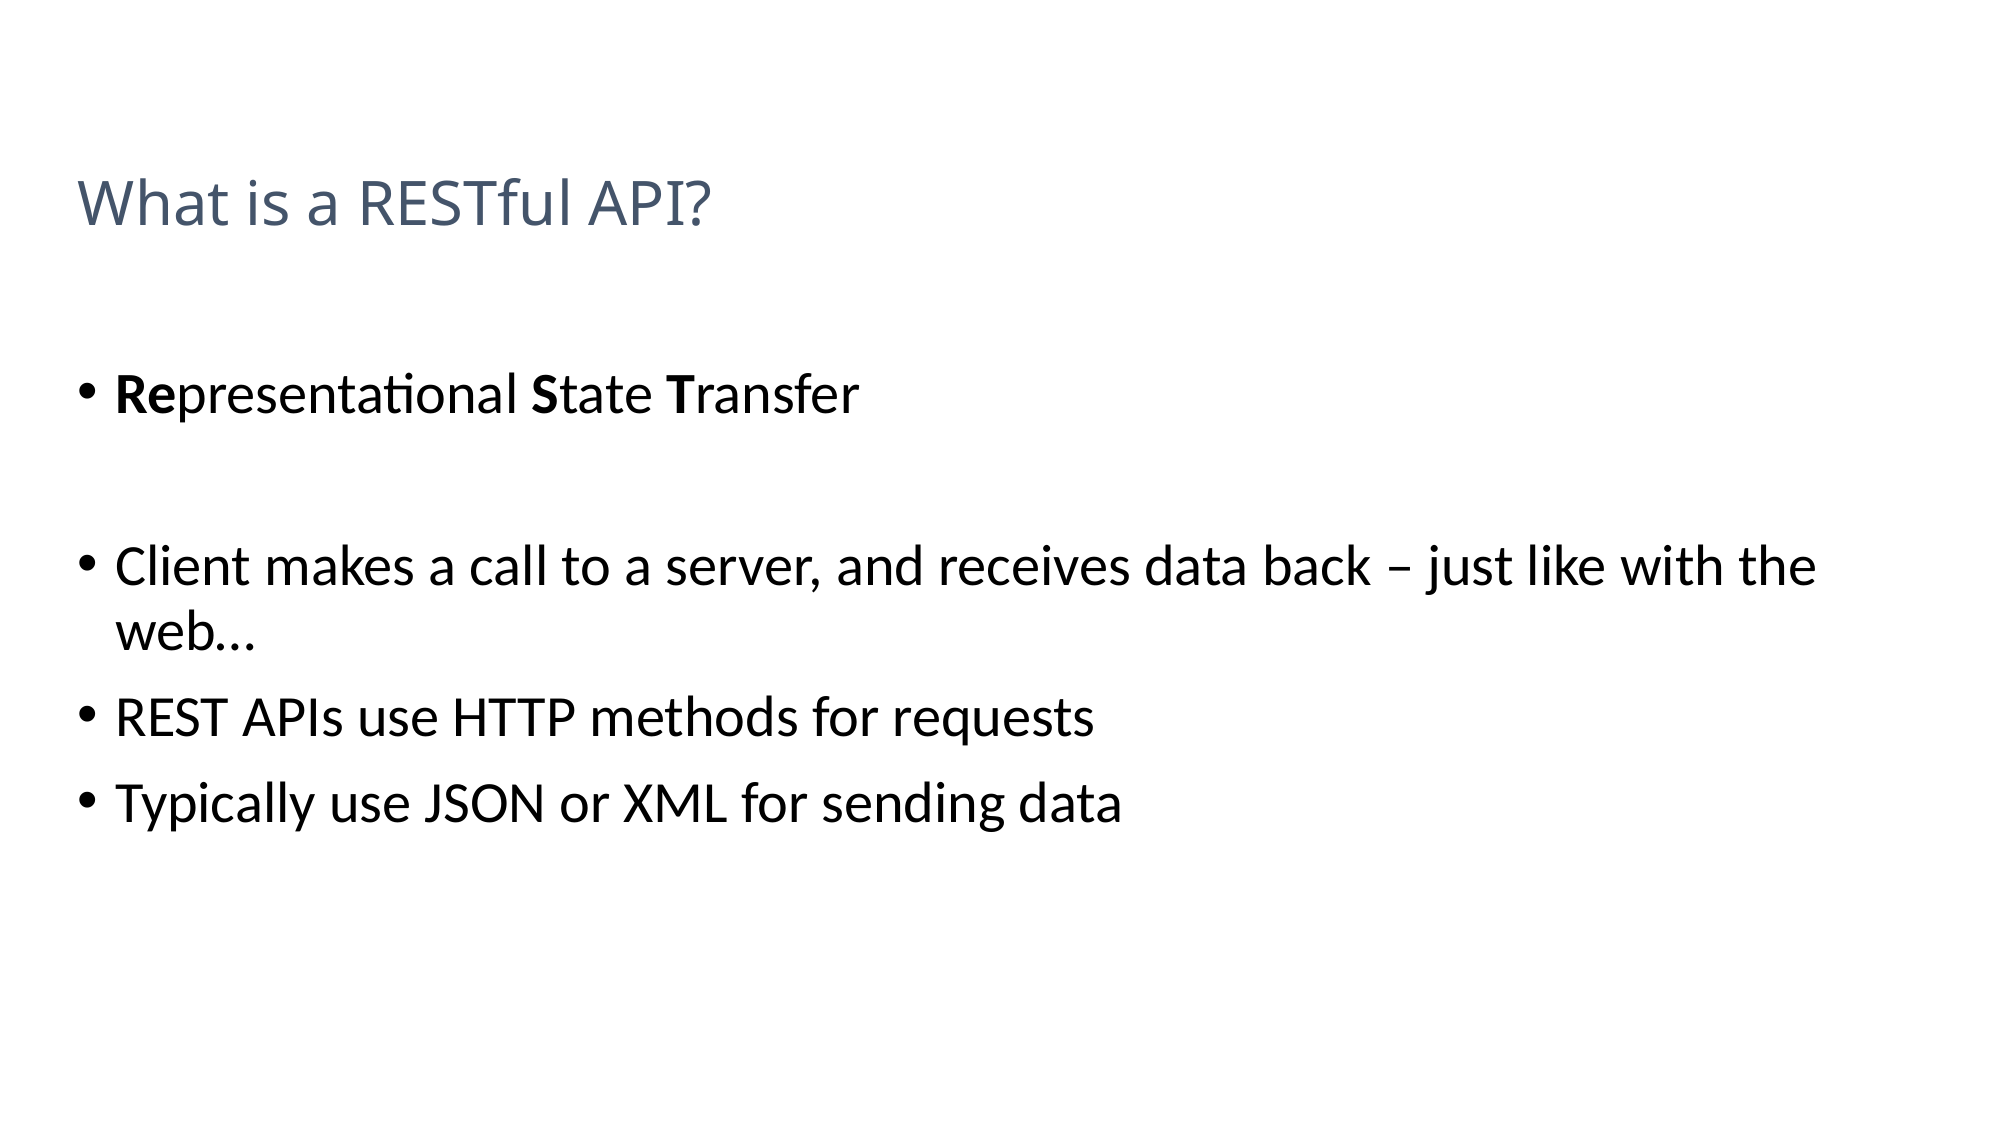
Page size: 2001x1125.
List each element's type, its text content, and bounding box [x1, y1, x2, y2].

title What is a RESTful API? [62, 164, 1788, 247]
list Representational State Transfer Client makes a call to a server, and receives data back – just like with the web… REST APIs use HTTP methods for requests Typically use JSON or XML for sending data [62, 352, 1938, 961]
